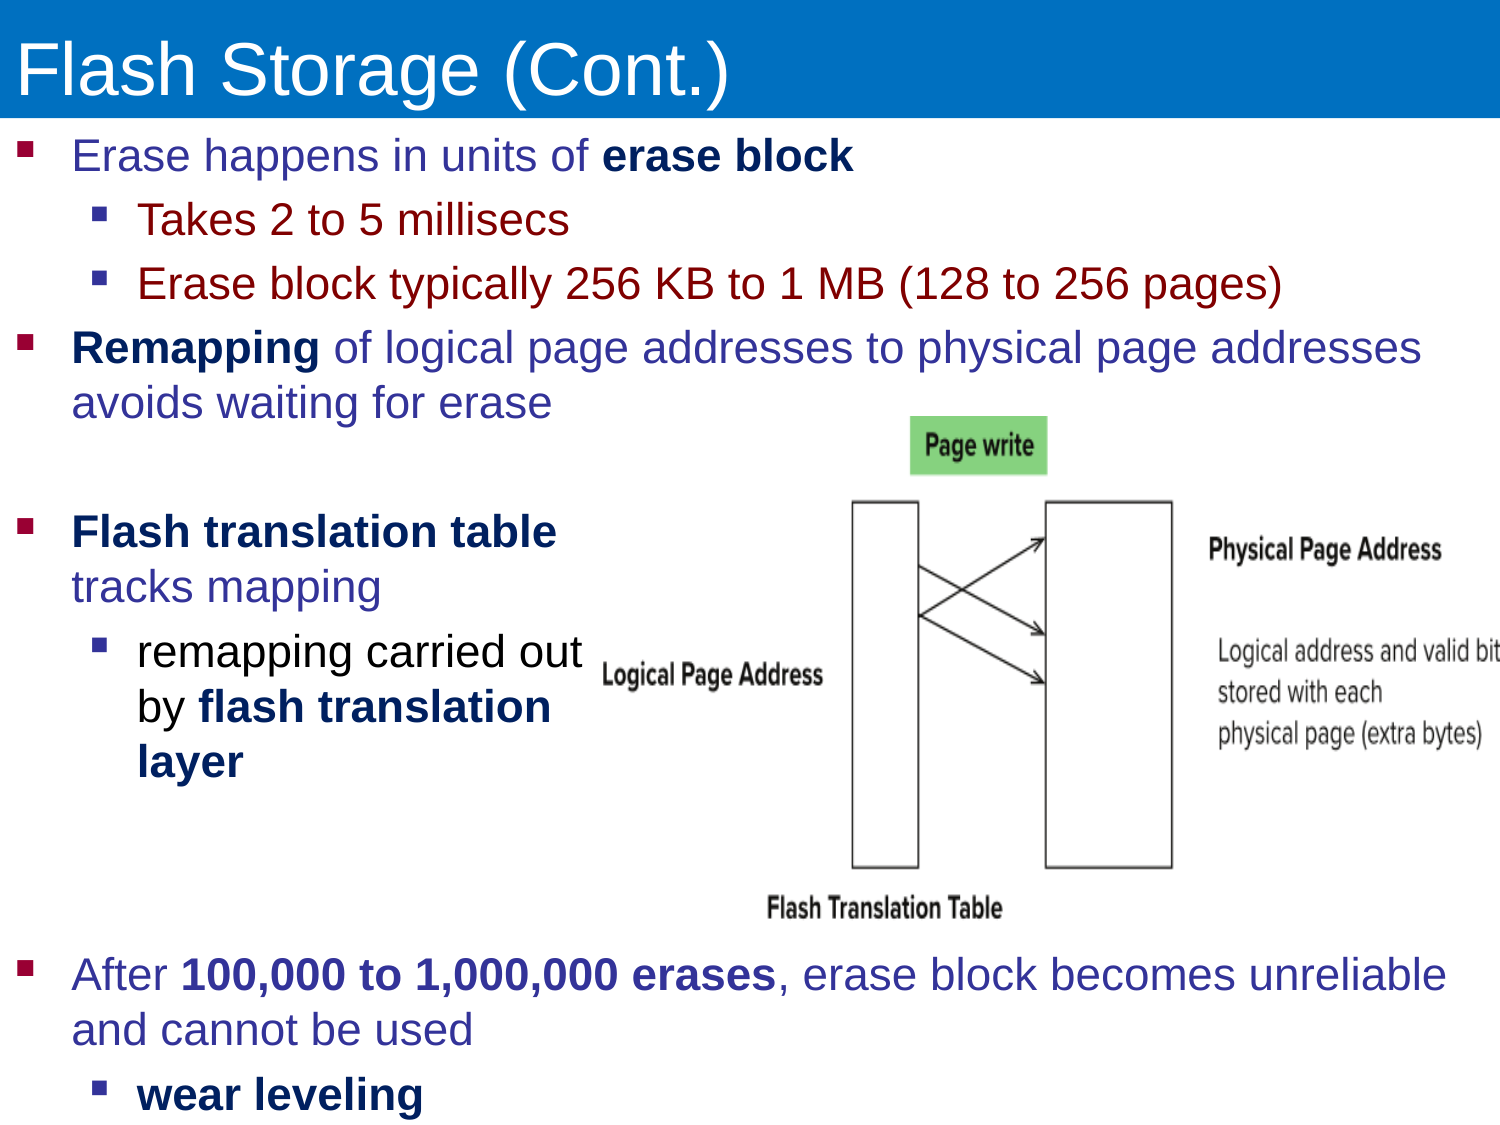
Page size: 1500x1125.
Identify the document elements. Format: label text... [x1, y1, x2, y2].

text_box After 100,000 to 1,000,000 erases, erase block becomes unreliable and cannot be used wear leveling [0, 937, 1500, 1113]
list Erase happens in units of erase block Takes 2 to 5 millisecs Erase block typically 256 KB to 1 MB (128 to 256 pages) Remapping of logical page addresses to physical page addresses avoids waiting for erase [0, 118, 1500, 452]
title Flash Storage (Cont.) [0, 0, 1500, 118]
picture [602, 416, 1500, 930]
text_box Flash translation table tracks mapping remapping carried out by flash translation layer [0, 494, 597, 895]
